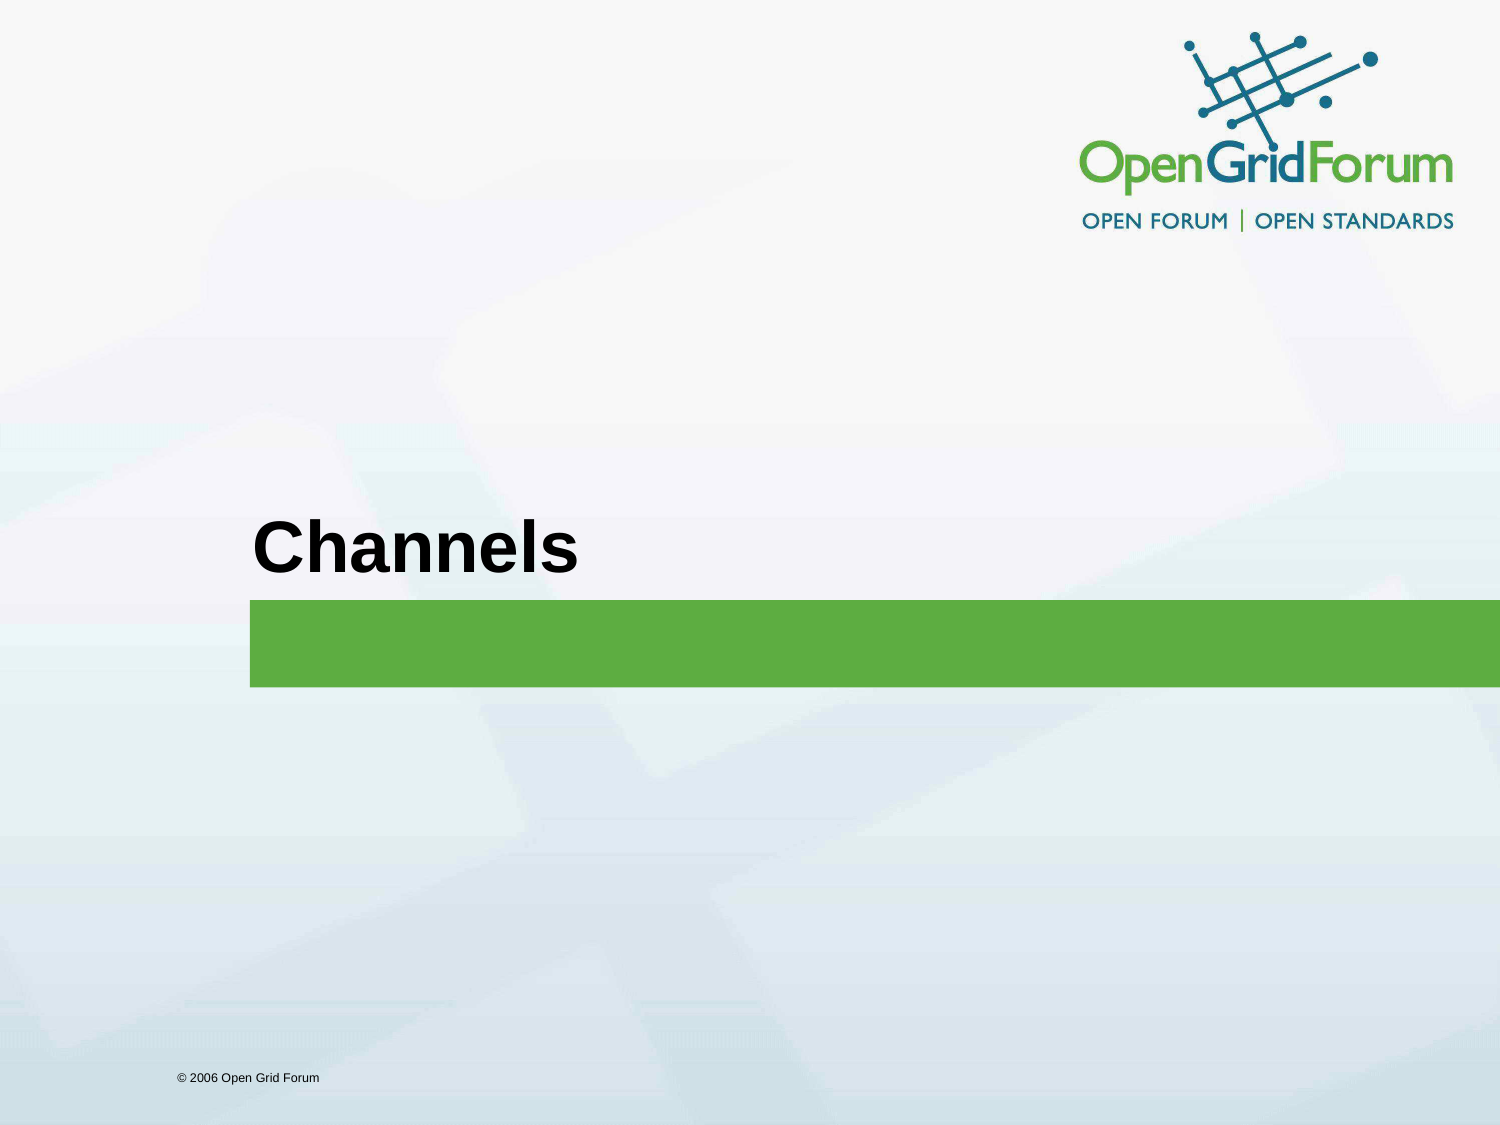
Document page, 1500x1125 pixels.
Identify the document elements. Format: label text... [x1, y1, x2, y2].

title Channels [237, 449, 1500, 638]
picture [0, 0, 1500, 1125]
subtitle [249, 599, 1500, 688]
